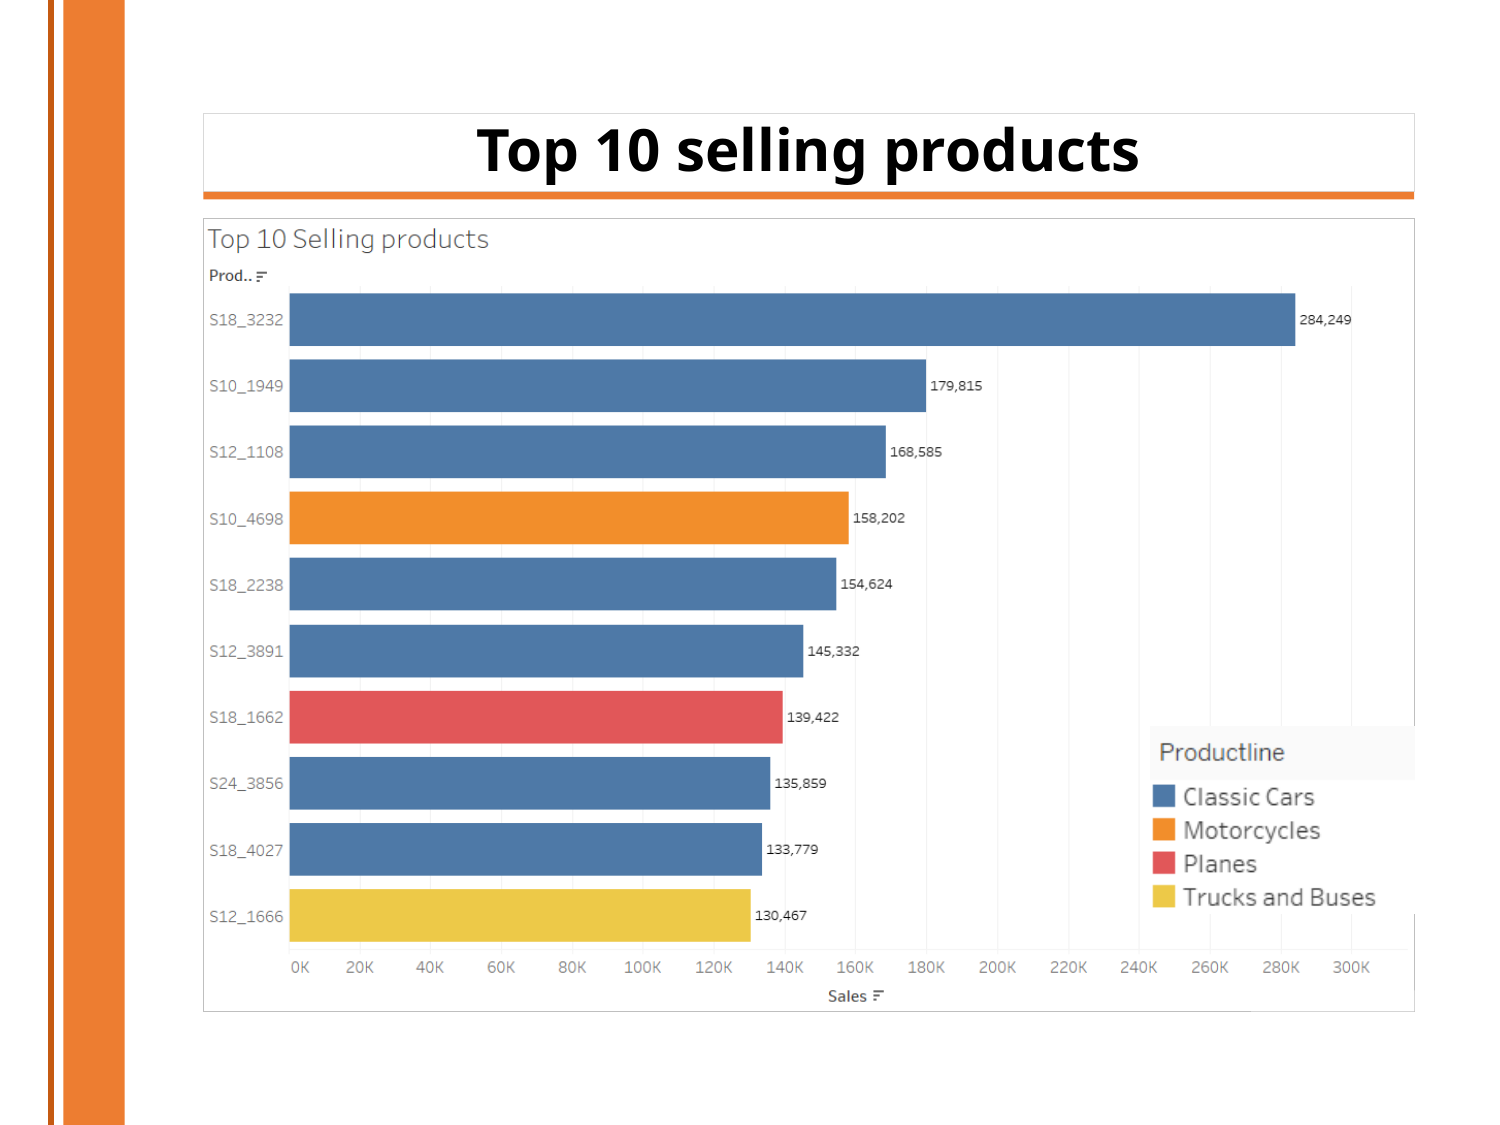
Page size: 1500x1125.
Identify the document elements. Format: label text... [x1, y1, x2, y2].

text_box [62, 0, 126, 1125]
text_box [202, 191, 1415, 200]
text_box Top 10 selling products [203, 113, 1415, 191]
picture [203, 218, 1415, 1012]
